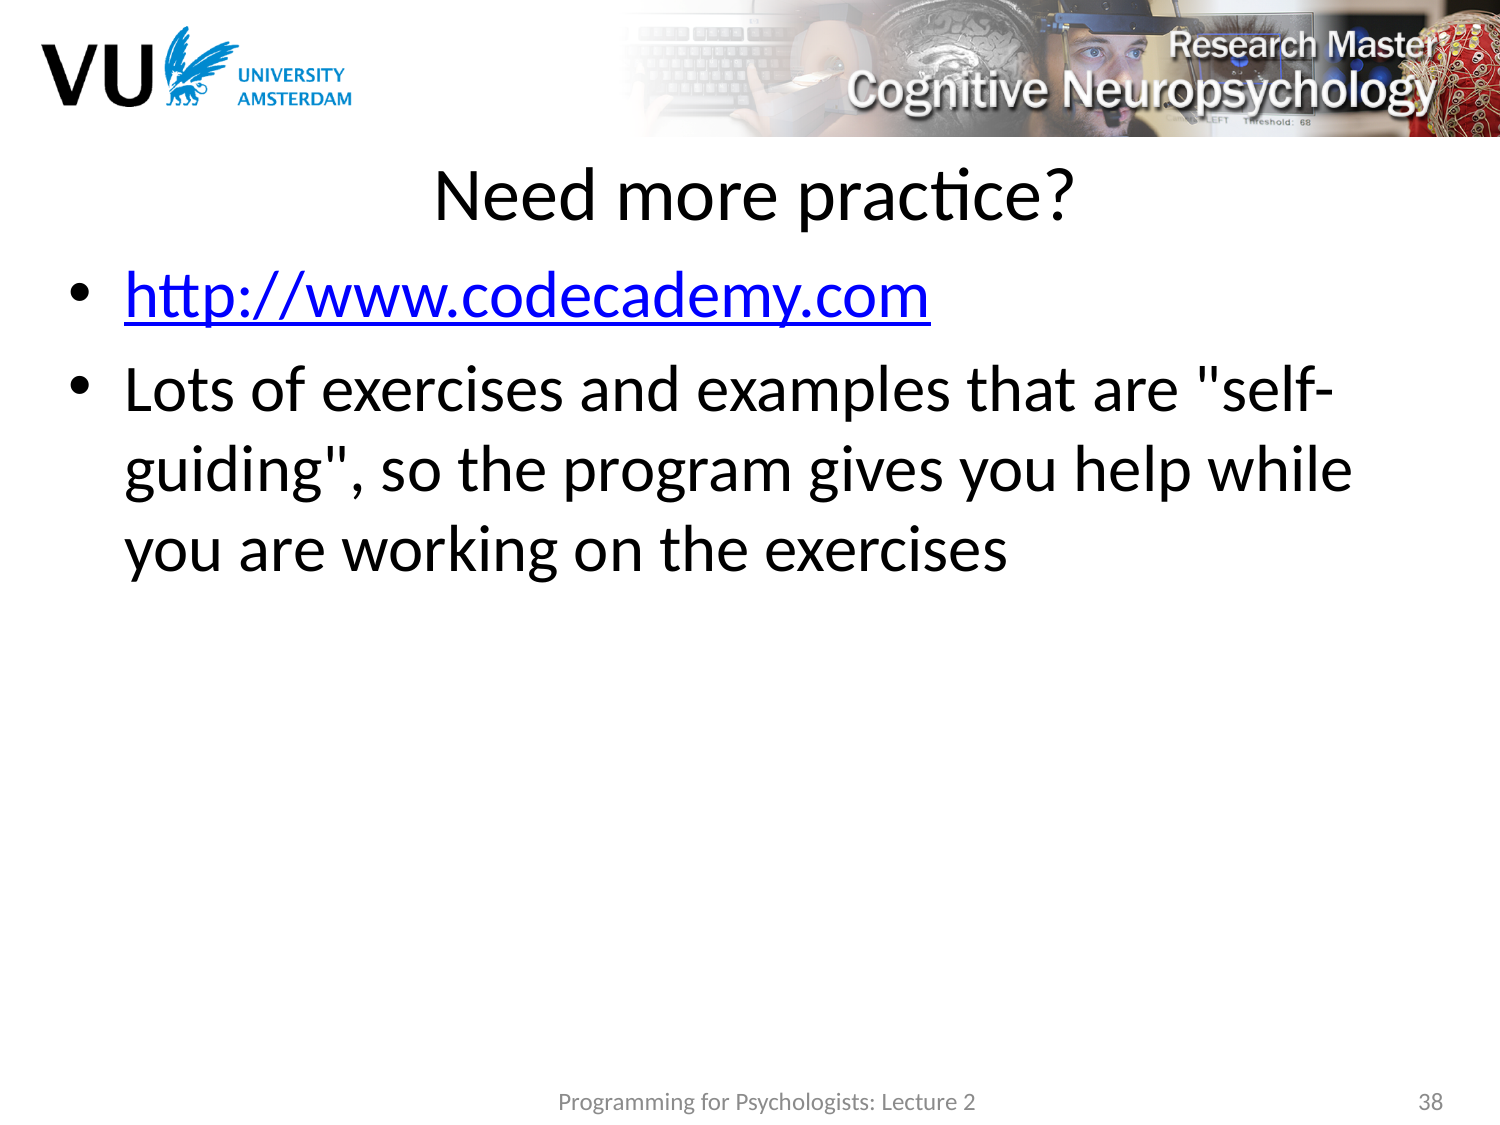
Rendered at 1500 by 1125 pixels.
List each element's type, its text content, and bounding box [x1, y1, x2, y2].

list http://www.codecademy.com Lots of exercises and examples that are "self-guiding", so the program gives you help while you are working on the exercises [53, 243, 1459, 1071]
slide_number 38 [1269, 1082, 1459, 1118]
footer Programming for Psychologists: Lecture 2 [277, 1082, 1258, 1118]
title Need more practice? [53, 137, 1459, 243]
picture [0, 0, 1500, 137]
